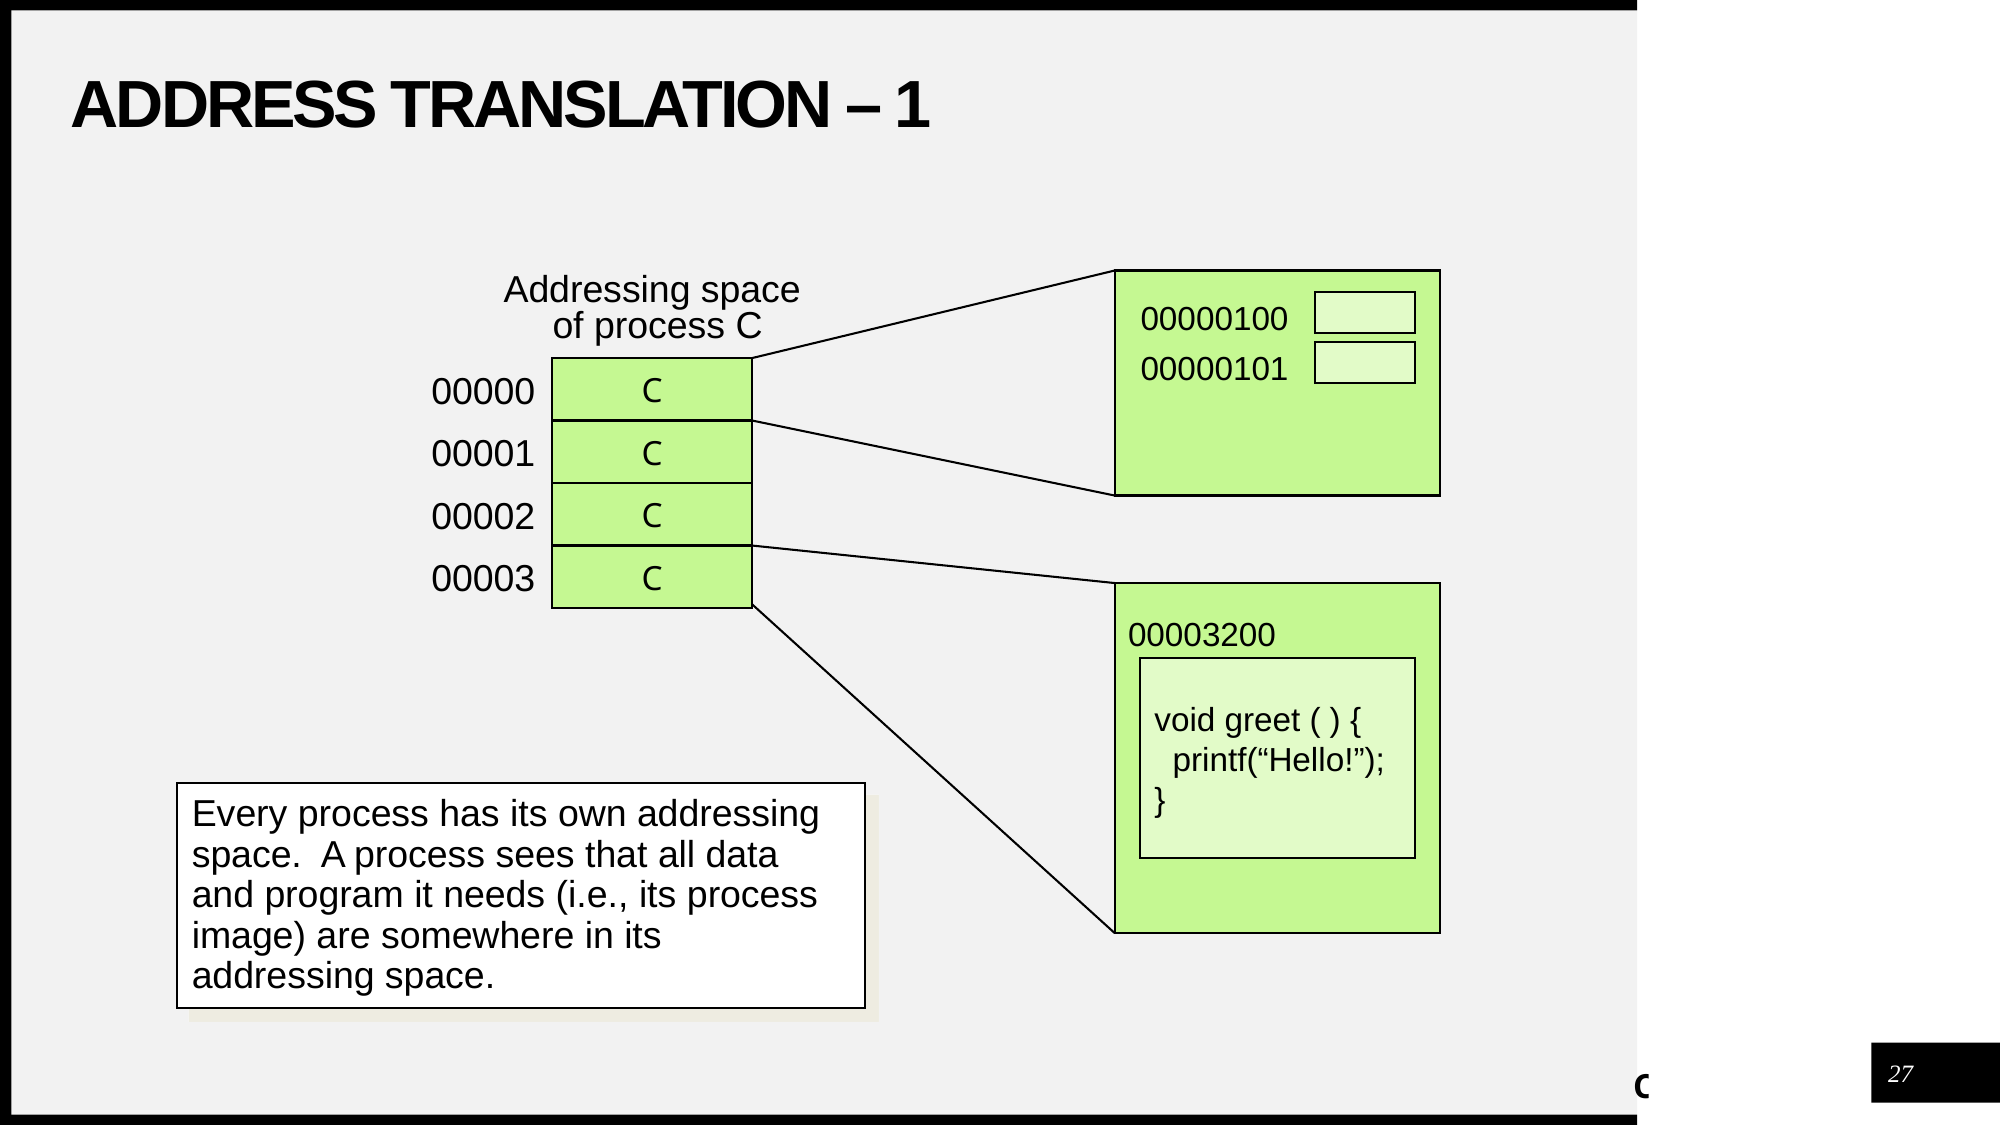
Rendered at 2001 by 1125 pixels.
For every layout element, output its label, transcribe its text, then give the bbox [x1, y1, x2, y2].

text_box [1314, 291, 1415, 334]
text_box 00003200 [1177, 620, 1228, 646]
text_box 00001 [414, 420, 553, 483]
text_box 00000 [414, 358, 553, 420]
text_box [1114, 270, 1440, 496]
text_box Addressing space of process C [552, 270, 753, 346]
text_box C [553, 421, 753, 483]
text_box 00003 [414, 545, 553, 608]
text_box Every process has its own addressing space. A process sees that all data and program it needs (i.e., its process image) are somewhere in its addressing space. [177, 783, 865, 1008]
text_box [1114, 583, 1440, 934]
text_box 00000100 [1189, 304, 1240, 330]
text_box 00002 [414, 483, 553, 545]
text_box C [553, 545, 753, 608]
text_box 00000101 [1189, 354, 1240, 380]
slide_number 27 [1877, 1050, 1924, 1096]
text_box C [553, 483, 753, 545]
text_box C [553, 358, 753, 421]
title Address Translation – 1 [70, 70, 1569, 142]
text_box void greet ( ) { printf(“Hello!”); } [1139, 658, 1415, 859]
text_box [1314, 341, 1415, 384]
